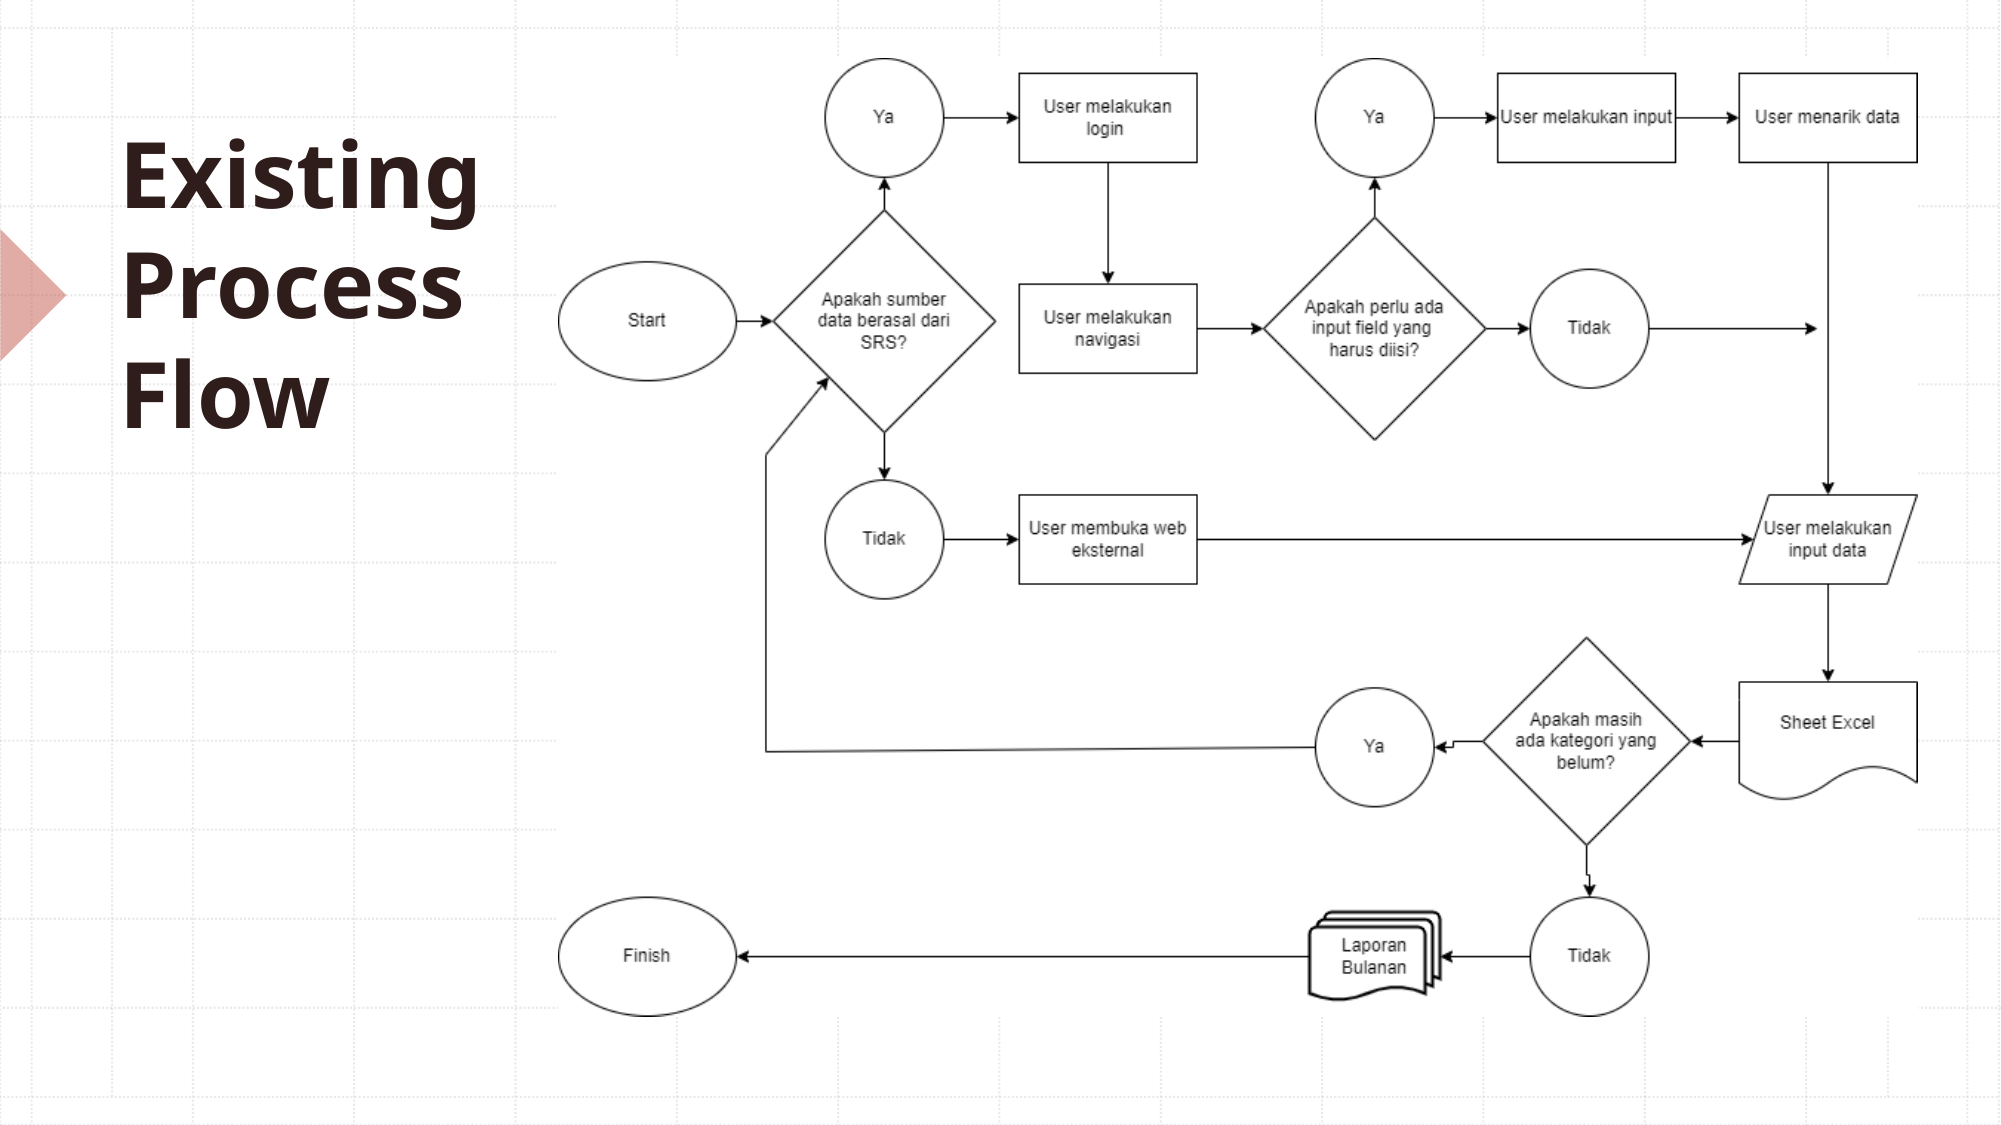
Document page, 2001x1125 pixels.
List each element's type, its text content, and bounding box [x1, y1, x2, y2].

picture [558, 58, 1918, 1017]
title Existing Process Flow [104, 108, 558, 455]
